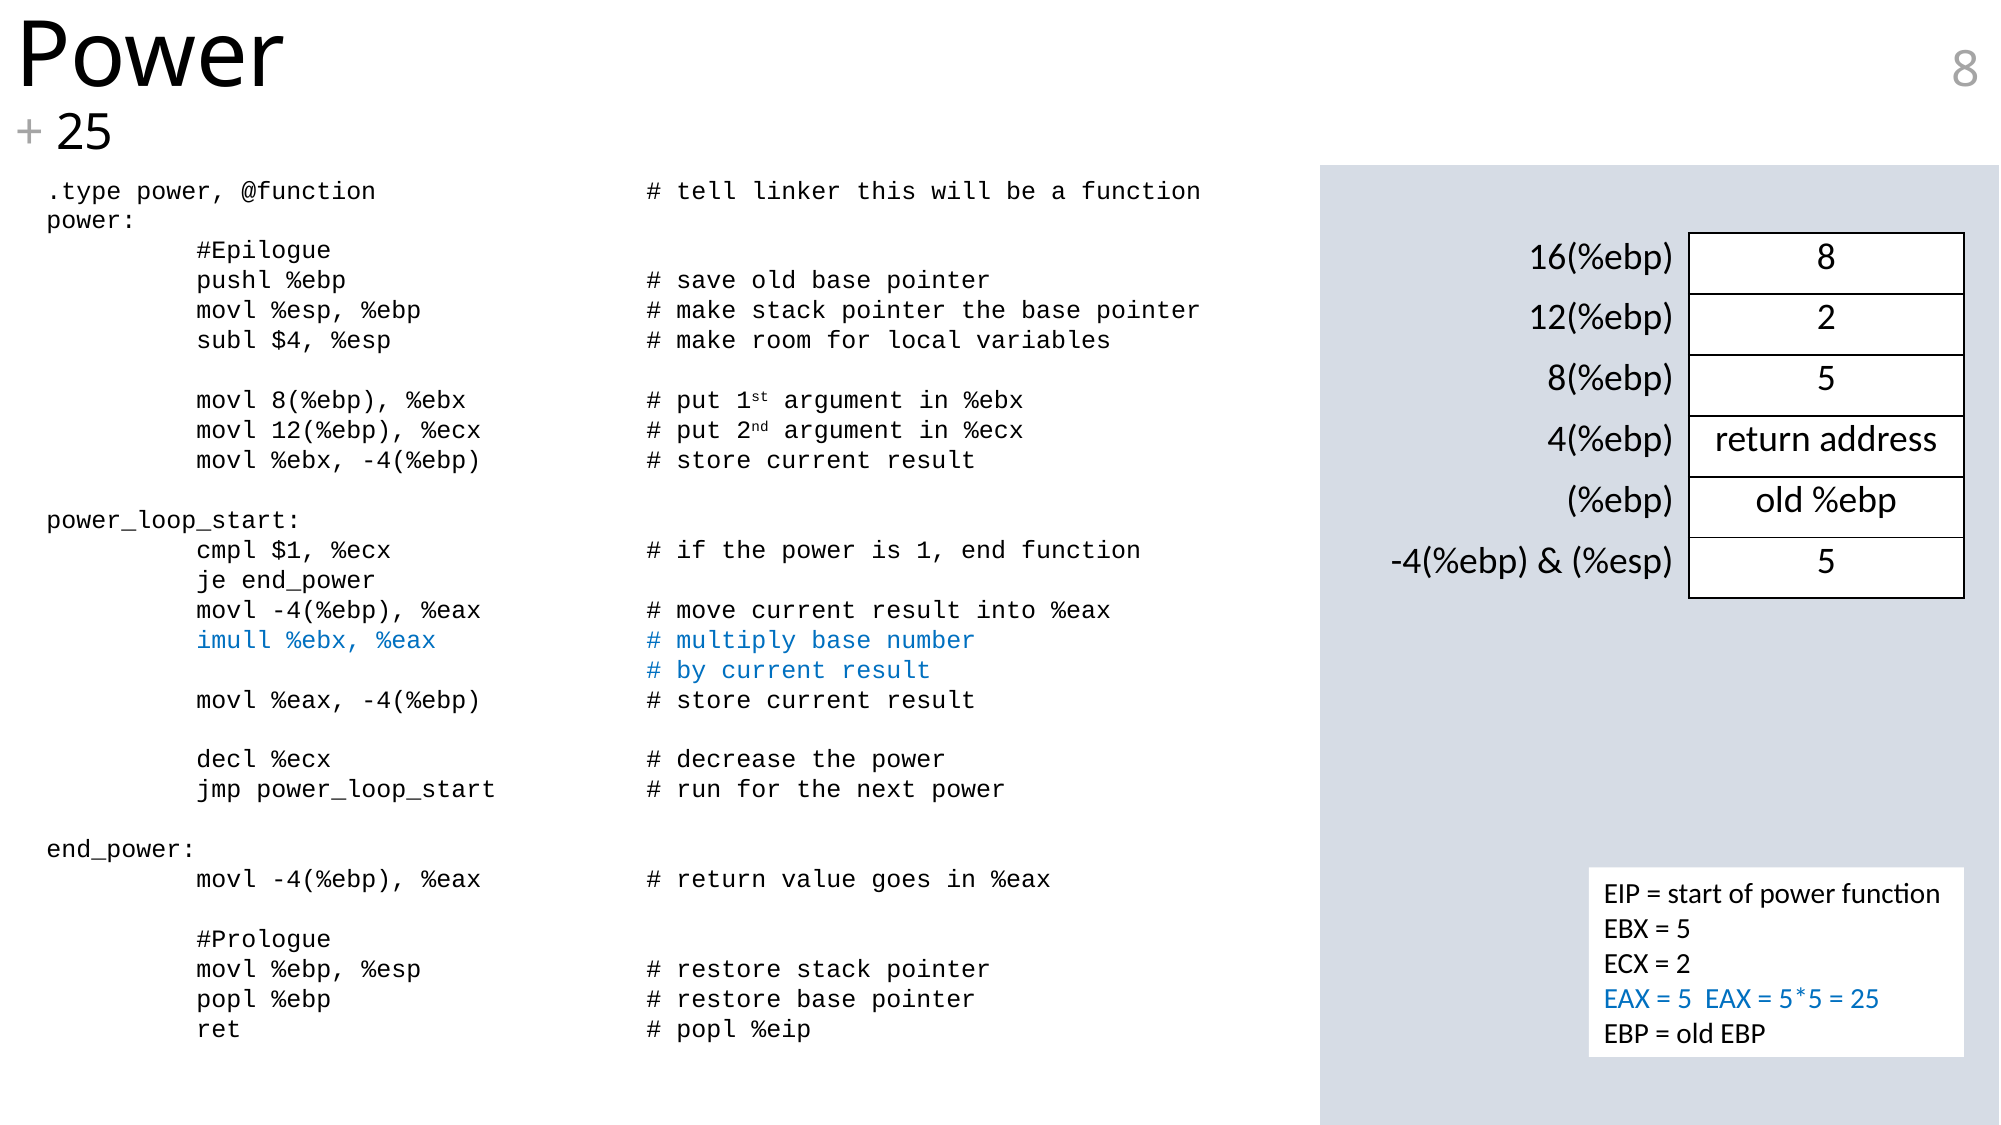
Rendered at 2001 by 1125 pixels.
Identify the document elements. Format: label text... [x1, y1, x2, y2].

text_box [1320, 165, 1999, 1125]
text_box .type power, @function # tell linker this will be a function power: #Epilogue pushl %ebp # save old base pointer movl %esp, %ebp # make stack pointer the base pointer subl $4, %esp # make room for local variables movl 8(%ebp), %ebx # put 1st argument in %ebx movl 12(%ebp), %ecx # put 2nd argument in %ecx movl %ebx, -4(%ebp) # store current result power_loop_start: cmpl $1, %ecx # if the power is 1, end function je end_power movl -4(%ebp), %eax # move current result into %eax imull %ebx, %eax # multiply base number # by current result movl %eax, -4(%ebp) # store current result decl %ecx # decrease the power jmp power_loop_start # run for the next power end_power: movl -4(%ebp), %eax # return value goes in %eax #Prologue movl %ebp, %esp # restore stack pointer popl %ebp # restore base pointer ret # popl %eip [31, 166, 1320, 1050]
title Power 8 + 25 [0, 0, 2000, 193]
